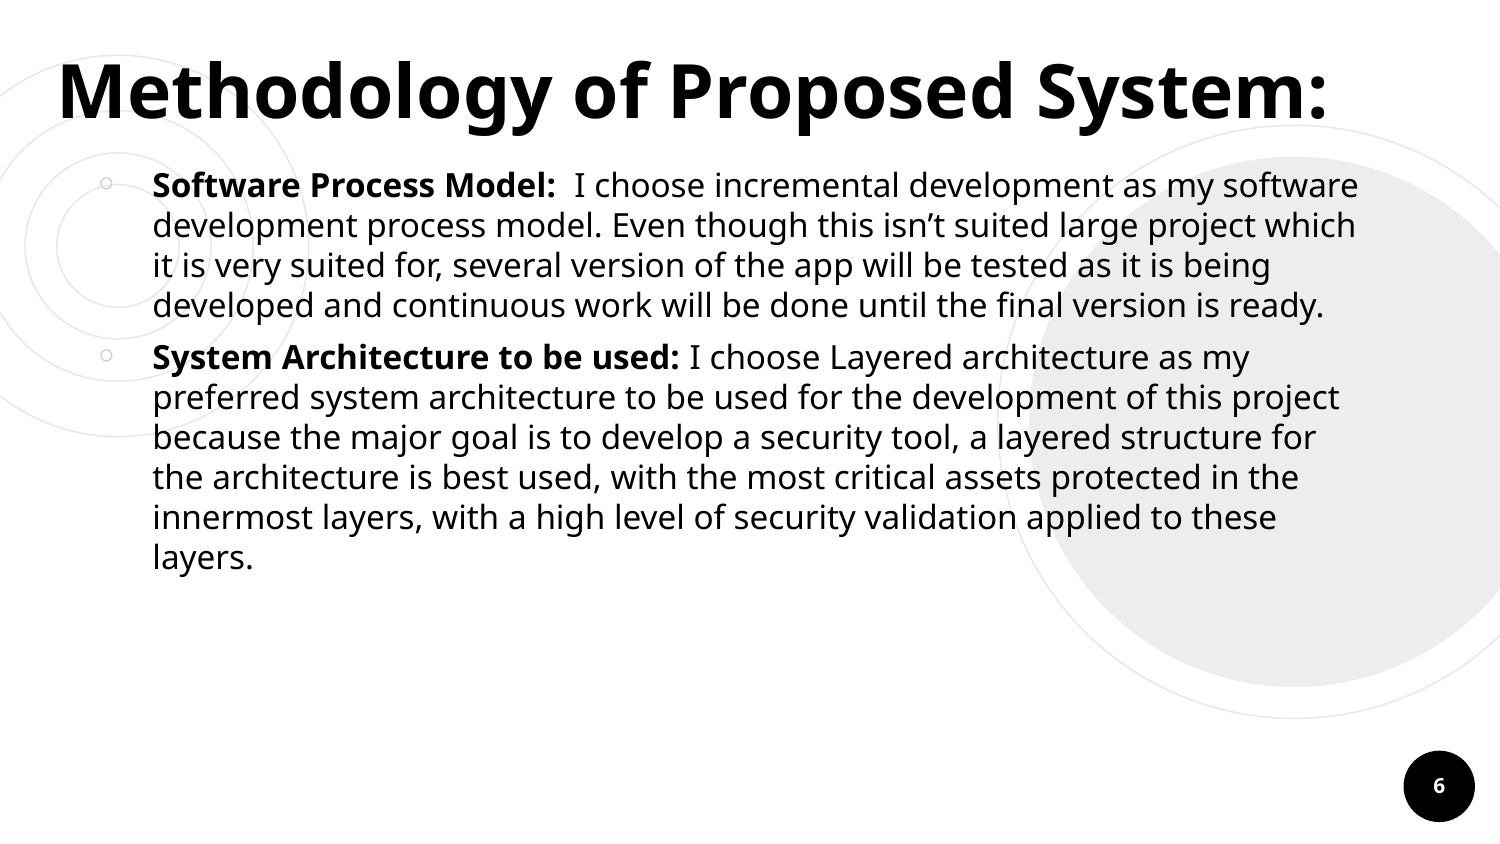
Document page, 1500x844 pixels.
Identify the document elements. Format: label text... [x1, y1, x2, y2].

title Methodology of Proposed System: [41, 36, 1417, 149]
slide_number 6 [1403, 750, 1475, 823]
list Software Process Model: I choose incremental development as my software development process model. Even though this isn’t suited large project which it is very suited for, several version of the app will be tested as it is being developed and continuous work will be done until the final version is ready. System Architecture to be used: I choose Layered architecture as my preferred system architecture to be used for the development of this project because the major goal is to develop a security tool, a layered structure for the architecture is best used, with the most critical assets protected in the innermost layers, with a high level of security validation applied to these layers. [62, 149, 1391, 823]
